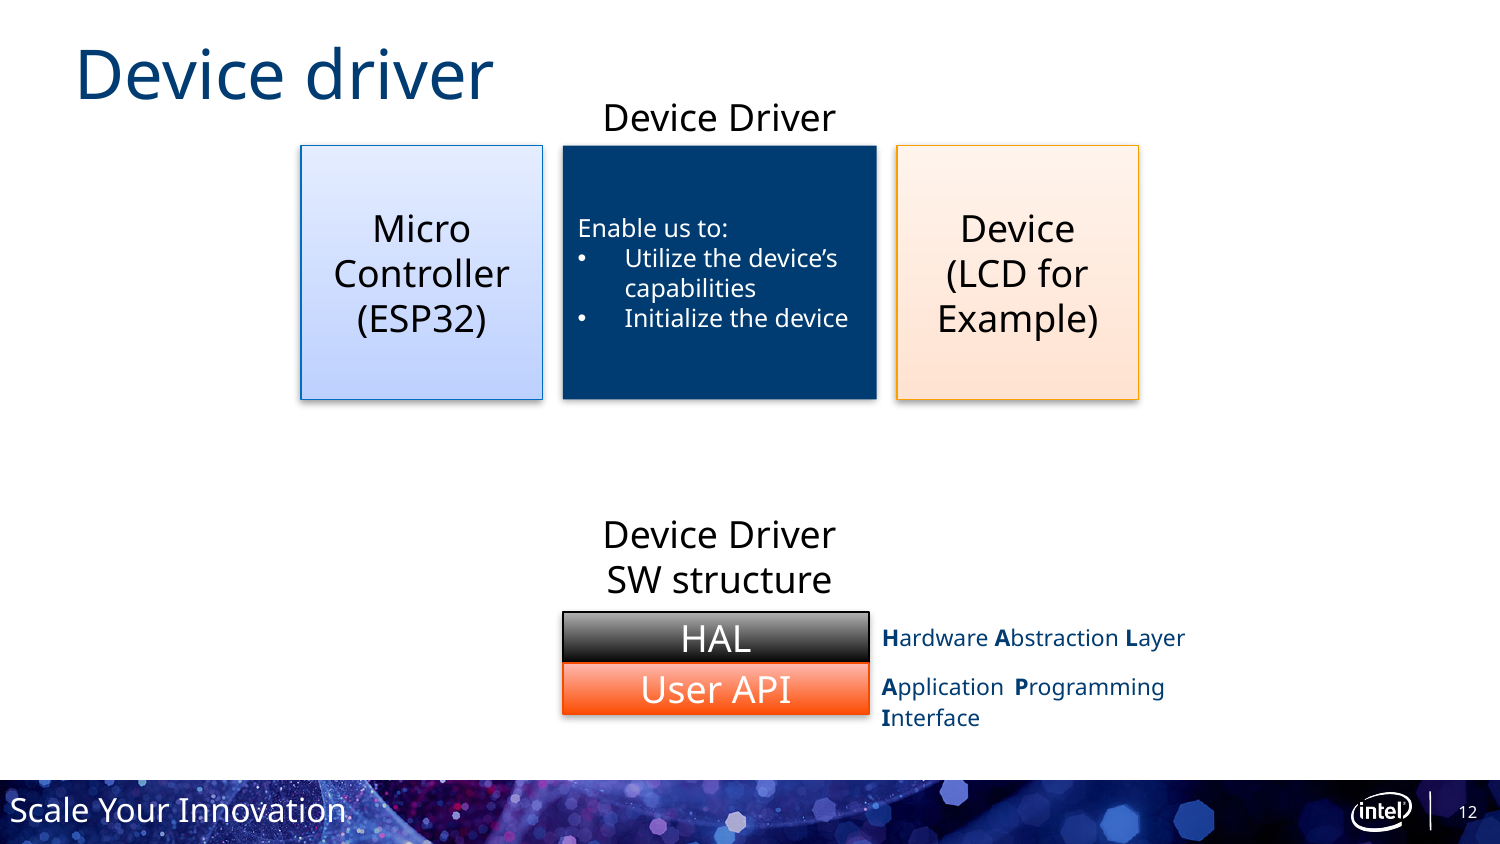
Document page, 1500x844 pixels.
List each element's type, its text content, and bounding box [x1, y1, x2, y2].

text_box User API [562, 662, 870, 715]
text_box Application Programming Interface [881, 658, 1267, 731]
text_box Device Driver [562, 94, 877, 185]
text_box Device Driver SW structure [562, 511, 877, 647]
text_box HAL [562, 611, 870, 662]
title Device driver [74, 50, 1425, 109]
text_box Device (LCD for Example) [896, 145, 1139, 400]
picture [0, 780, 1500, 844]
text_box Hardware Abstraction Layer [881, 623, 1196, 652]
text_box Enable us to: Utilize the device’s capabilities Initialize the device [562, 185, 877, 400]
text_box Micro Controller (ESP32) [300, 145, 543, 400]
slide_number 12 [1127, 791, 1478, 837]
